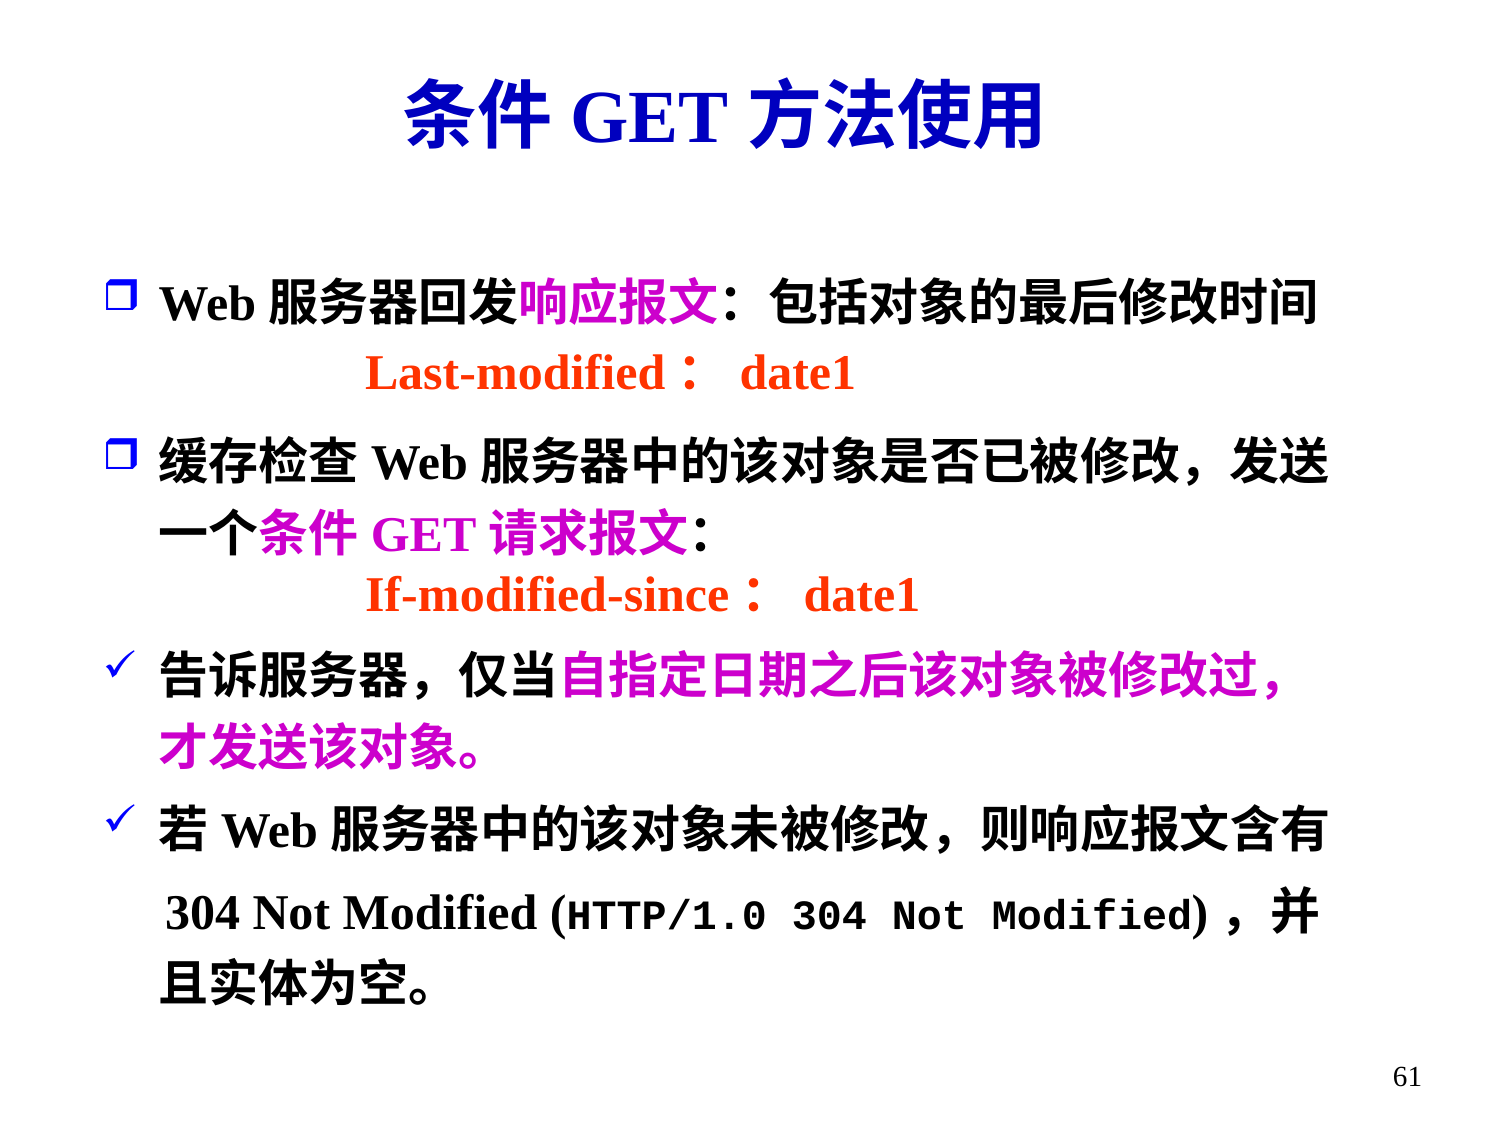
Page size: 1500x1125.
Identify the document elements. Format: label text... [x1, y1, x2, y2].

title 条件GET方法使用 [87, 37, 1363, 188]
slide_number 61 [1362, 1050, 1438, 1125]
list Web服务器回发响应报文：包括对象的最后修改时间 Last-modified：date1 缓存检查Web服务器中的该对象是否已被修改，发送一个条件GET请求报文： If-modified-since：date1 告诉服务器，仅当自指定日期之后该对象被修改过，才发送该对象。 若Web服务器中的该对象未被修改，则响应报文含有 304 Not Modified (HTTP/1.0 304 Not Modified)，并且实体为空。 [87, 262, 1363, 1084]
